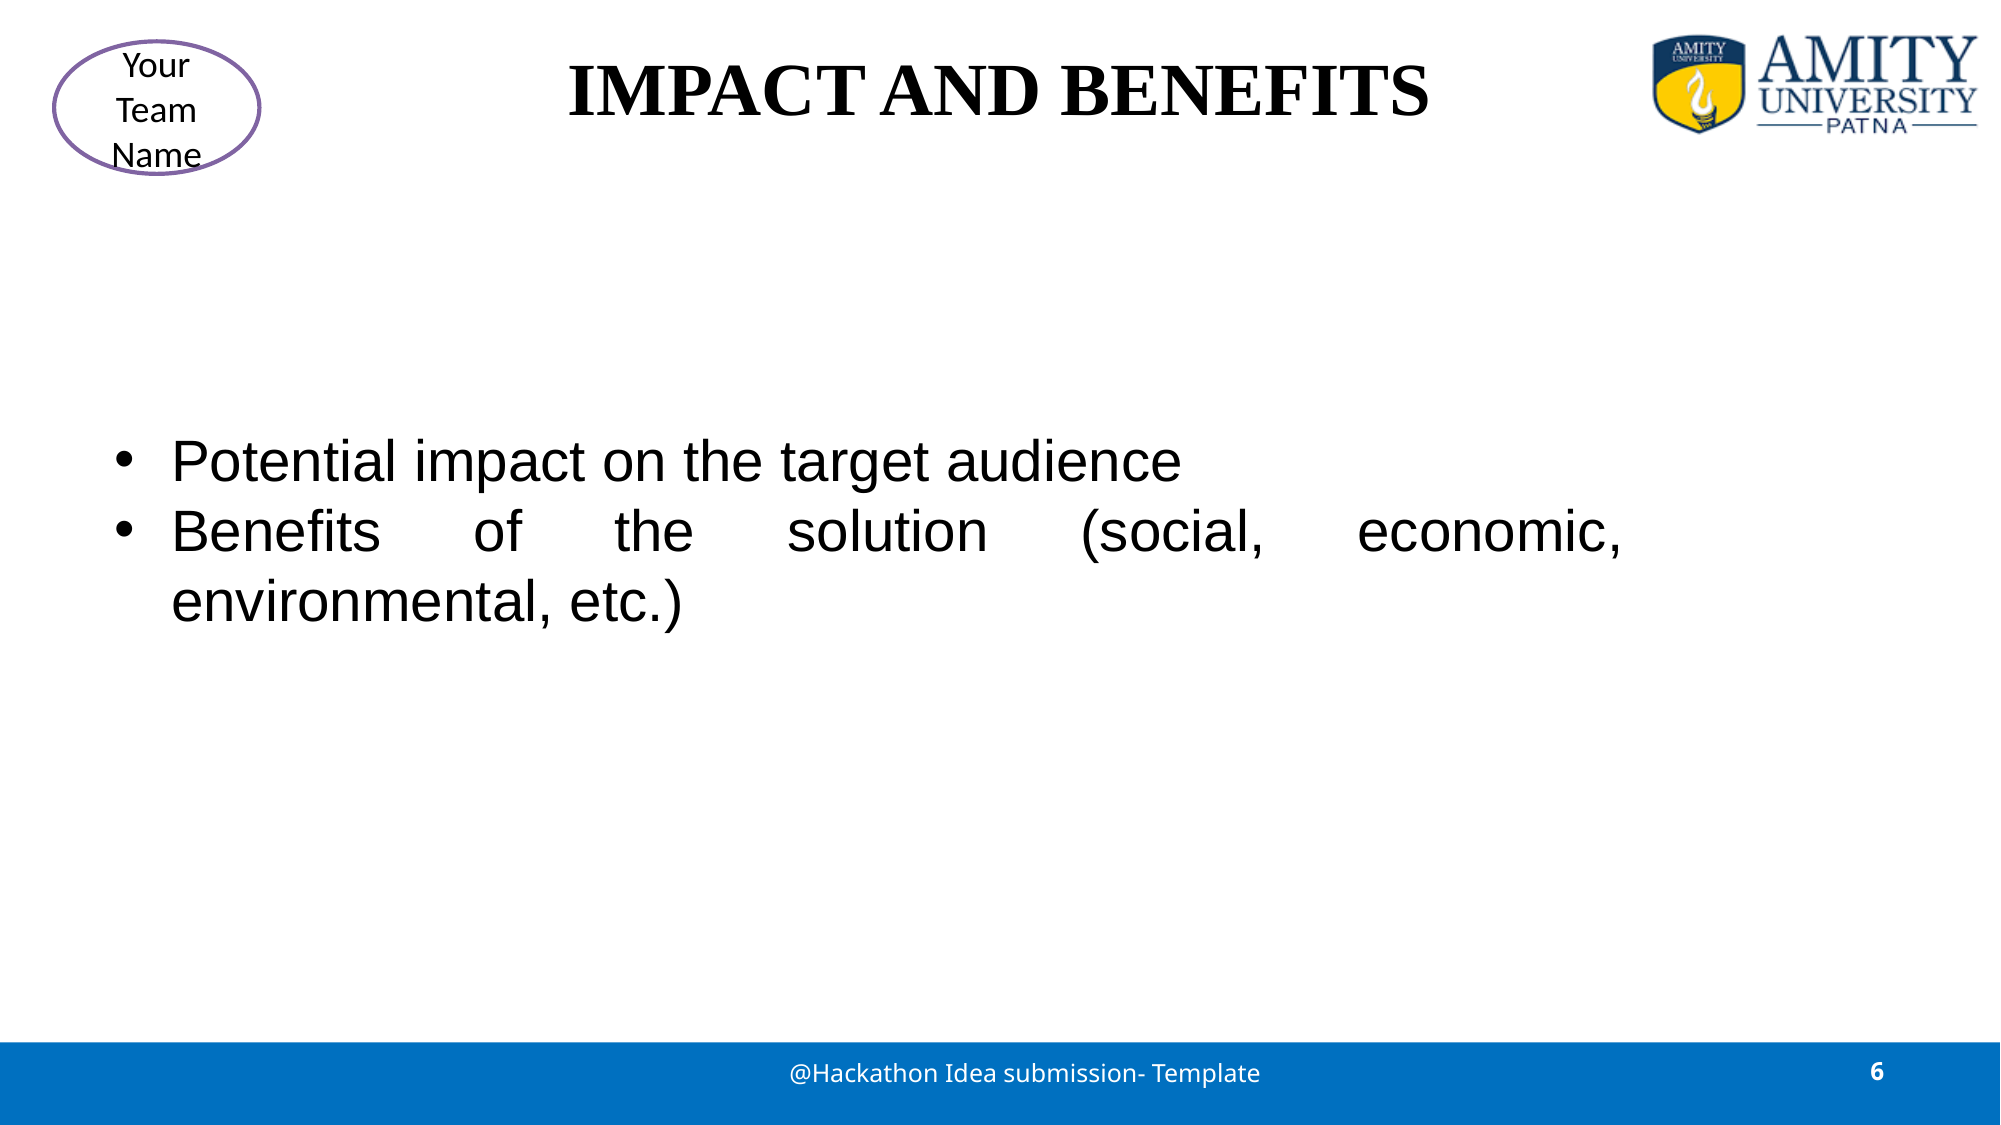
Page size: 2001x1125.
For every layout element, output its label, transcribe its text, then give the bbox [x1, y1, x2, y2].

text_box Your Team Name [52, 39, 262, 176]
text_box Potential impact on the target audience Benefits of the solution (social, economic, environmental, etc.) [99, 415, 1640, 641]
footer @Hackathon Idea submission- Template [762, 1042, 1289, 1103]
title IMPACT AND BENEFITS [99, 0, 1634, 180]
text_box [0, 1042, 2000, 1125]
slide_number 6 [1433, 1042, 1900, 1103]
picture [1635, 0, 2000, 173]
